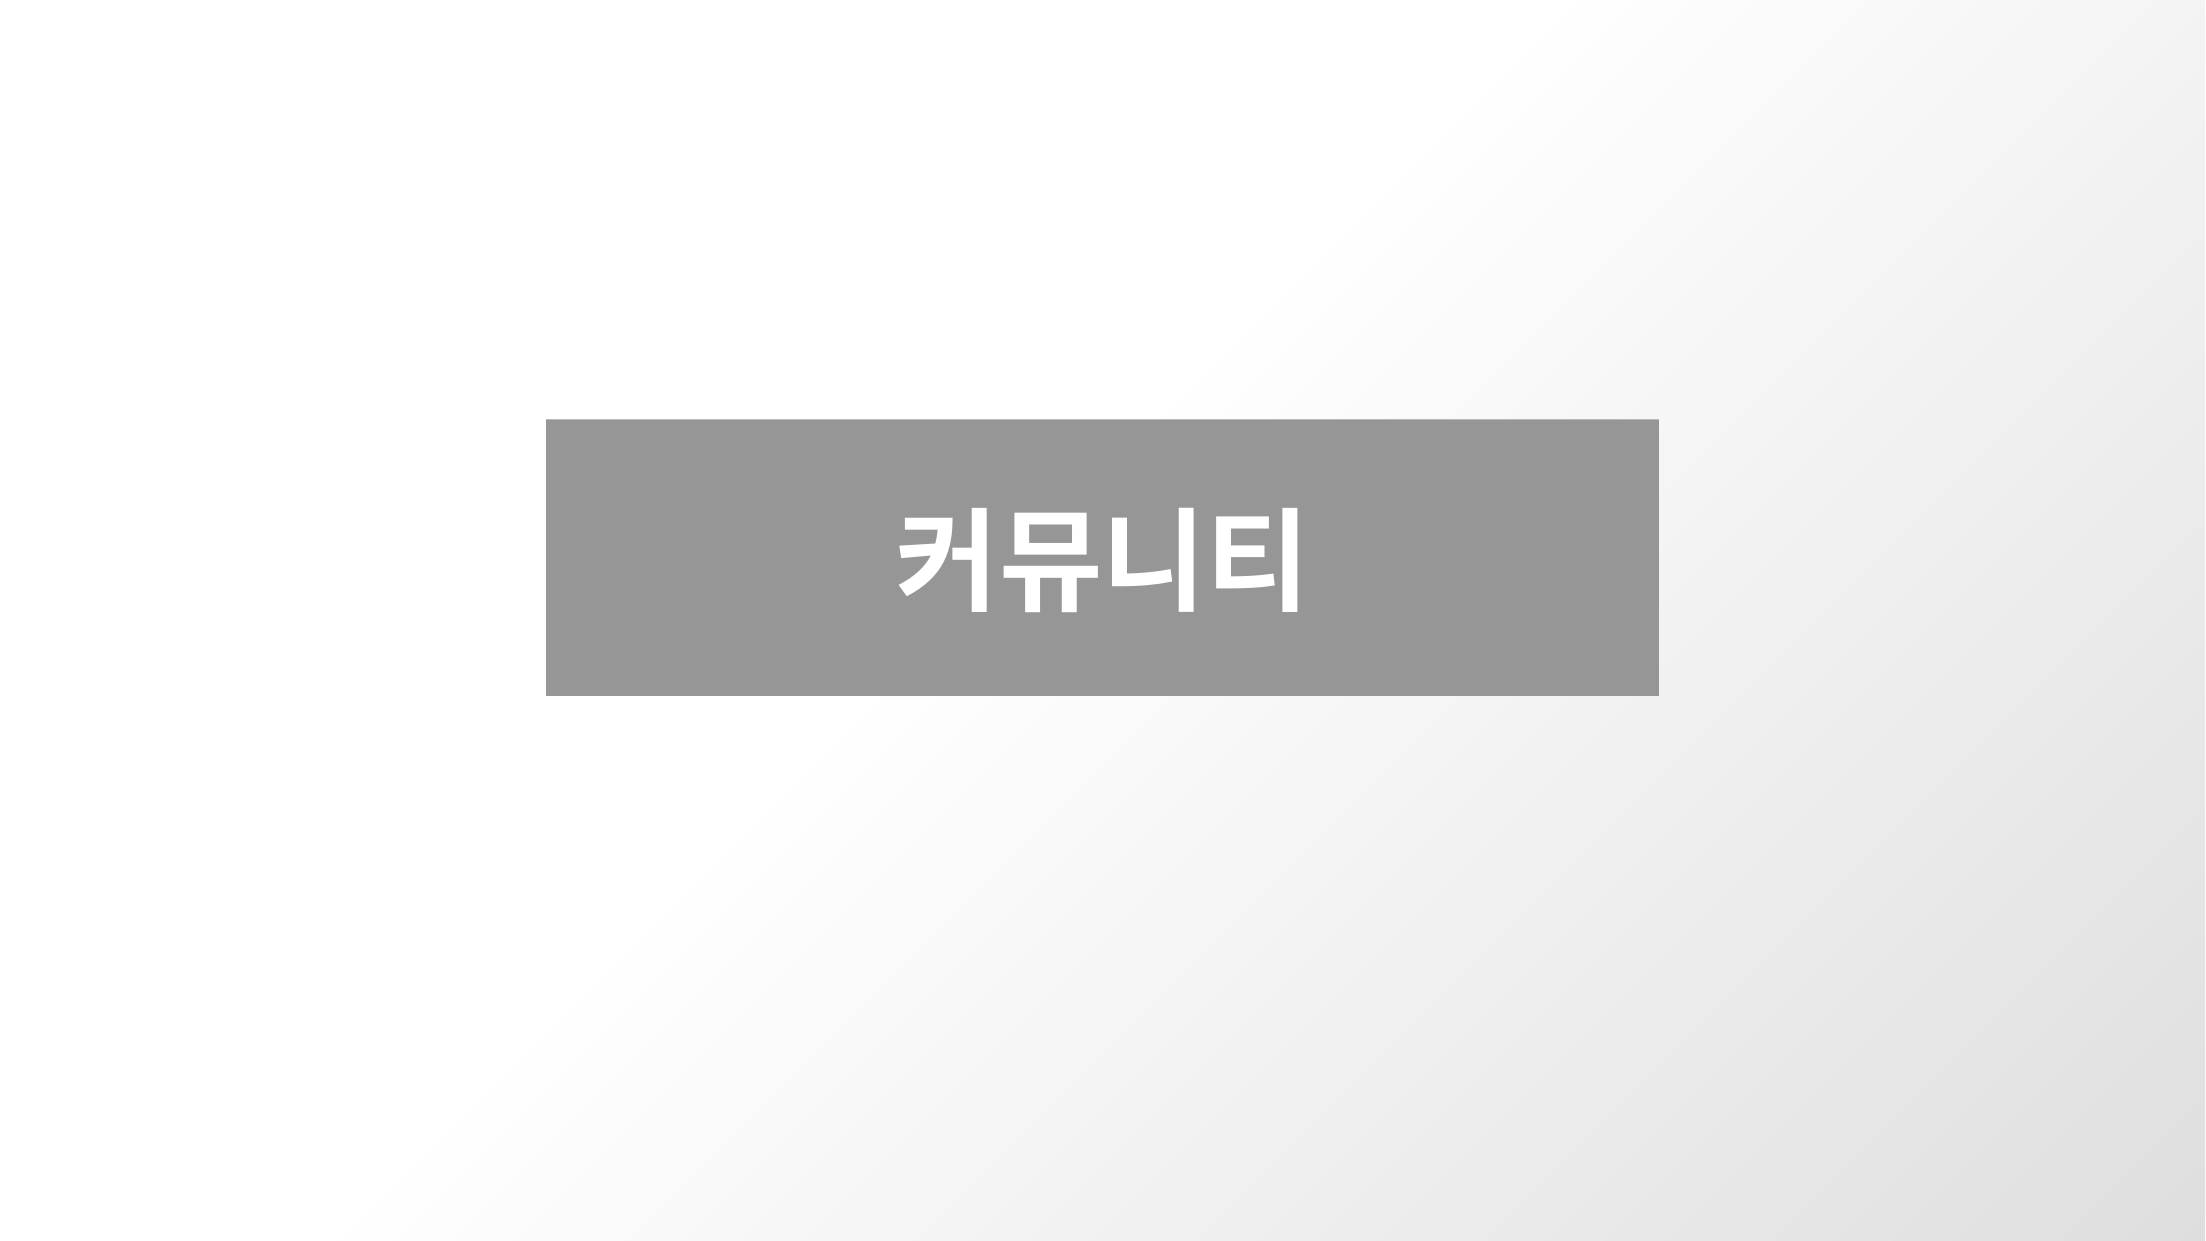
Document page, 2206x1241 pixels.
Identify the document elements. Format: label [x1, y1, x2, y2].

text_box [546, 419, 1659, 696]
